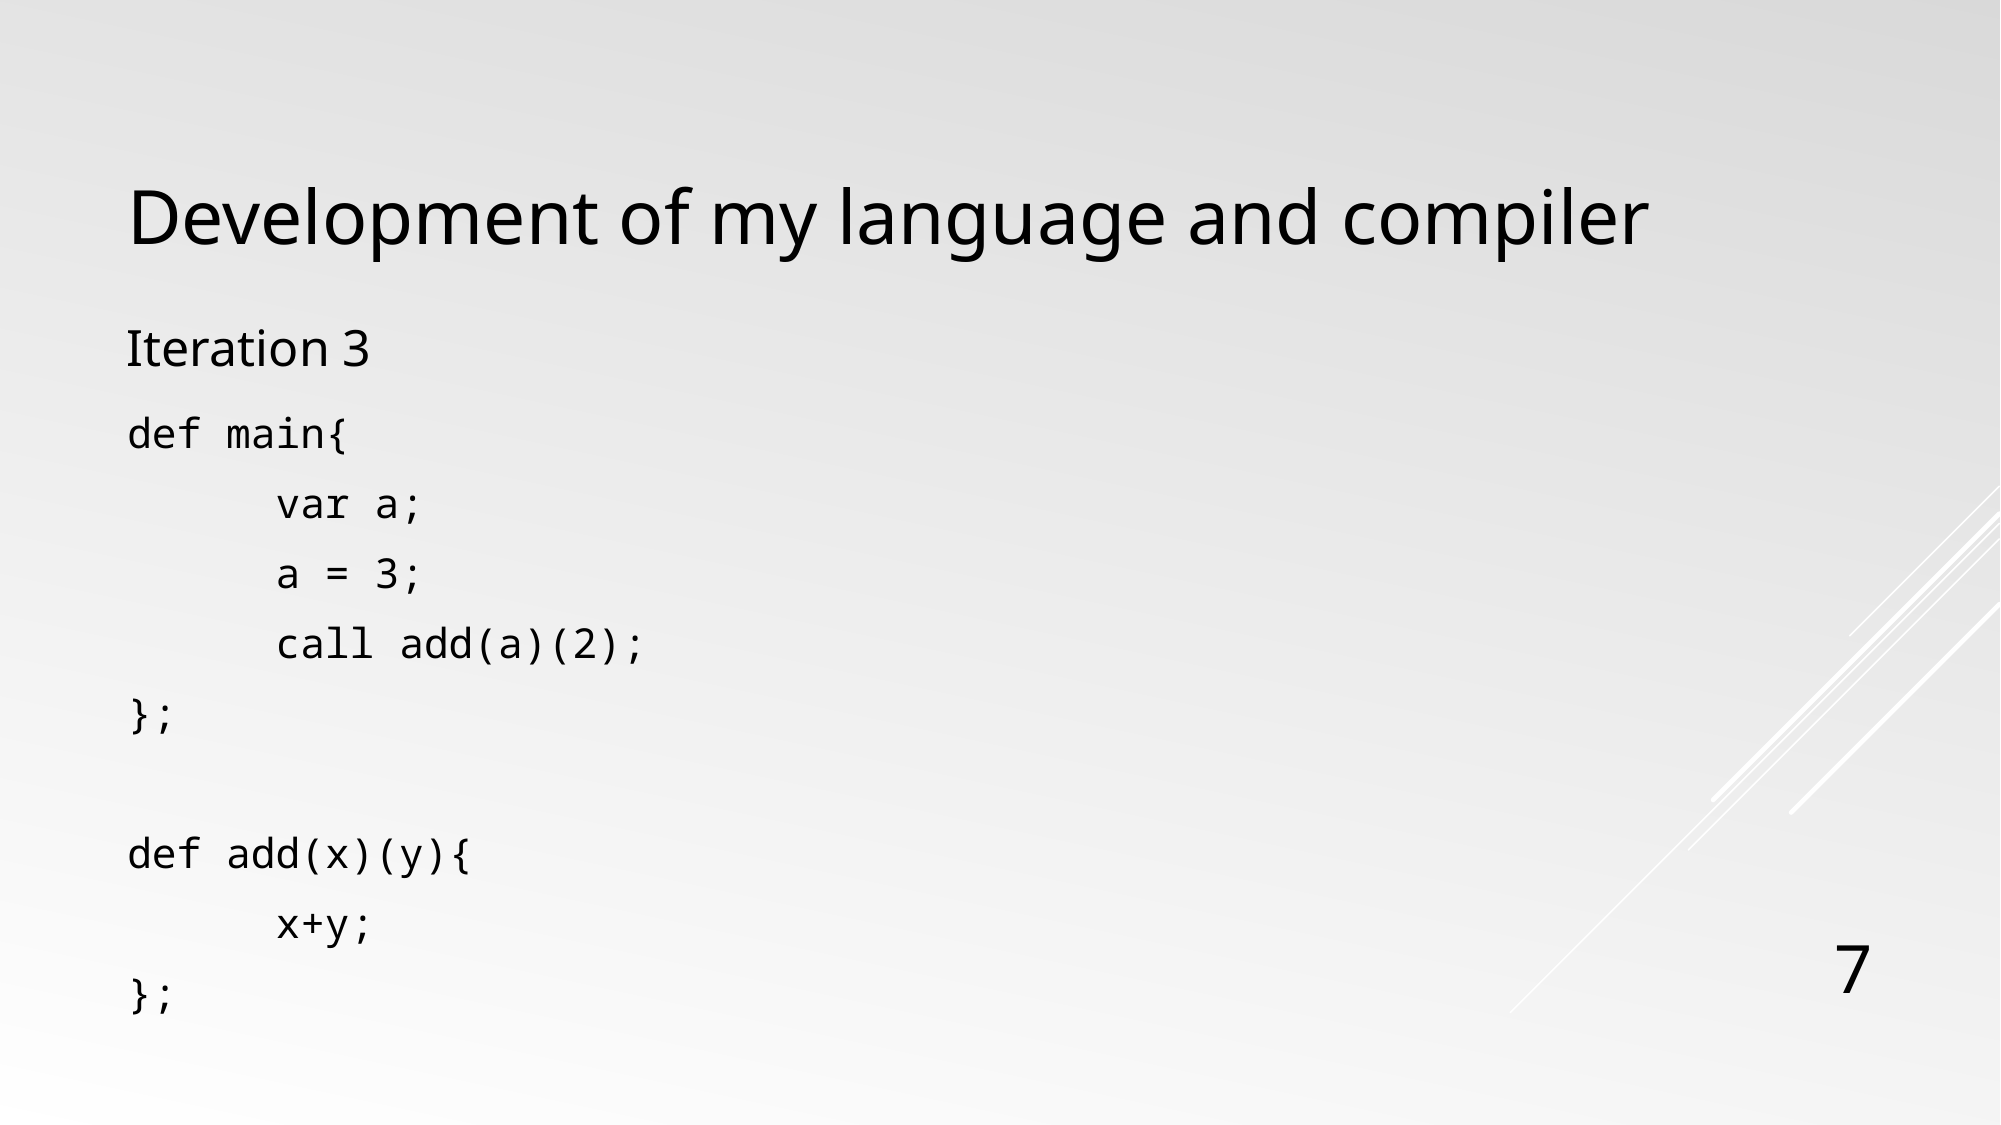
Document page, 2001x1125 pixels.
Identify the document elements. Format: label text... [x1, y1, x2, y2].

text_box Iteration 3 [112, 309, 736, 385]
list def main{ var a; a = 3; call add(a)(2); }; def add(x)(y){ x+y; }; [112, 399, 1513, 1025]
slide_number 7 [1700, 915, 1888, 1025]
title Development of my language and compiler [112, 90, 1761, 338]
